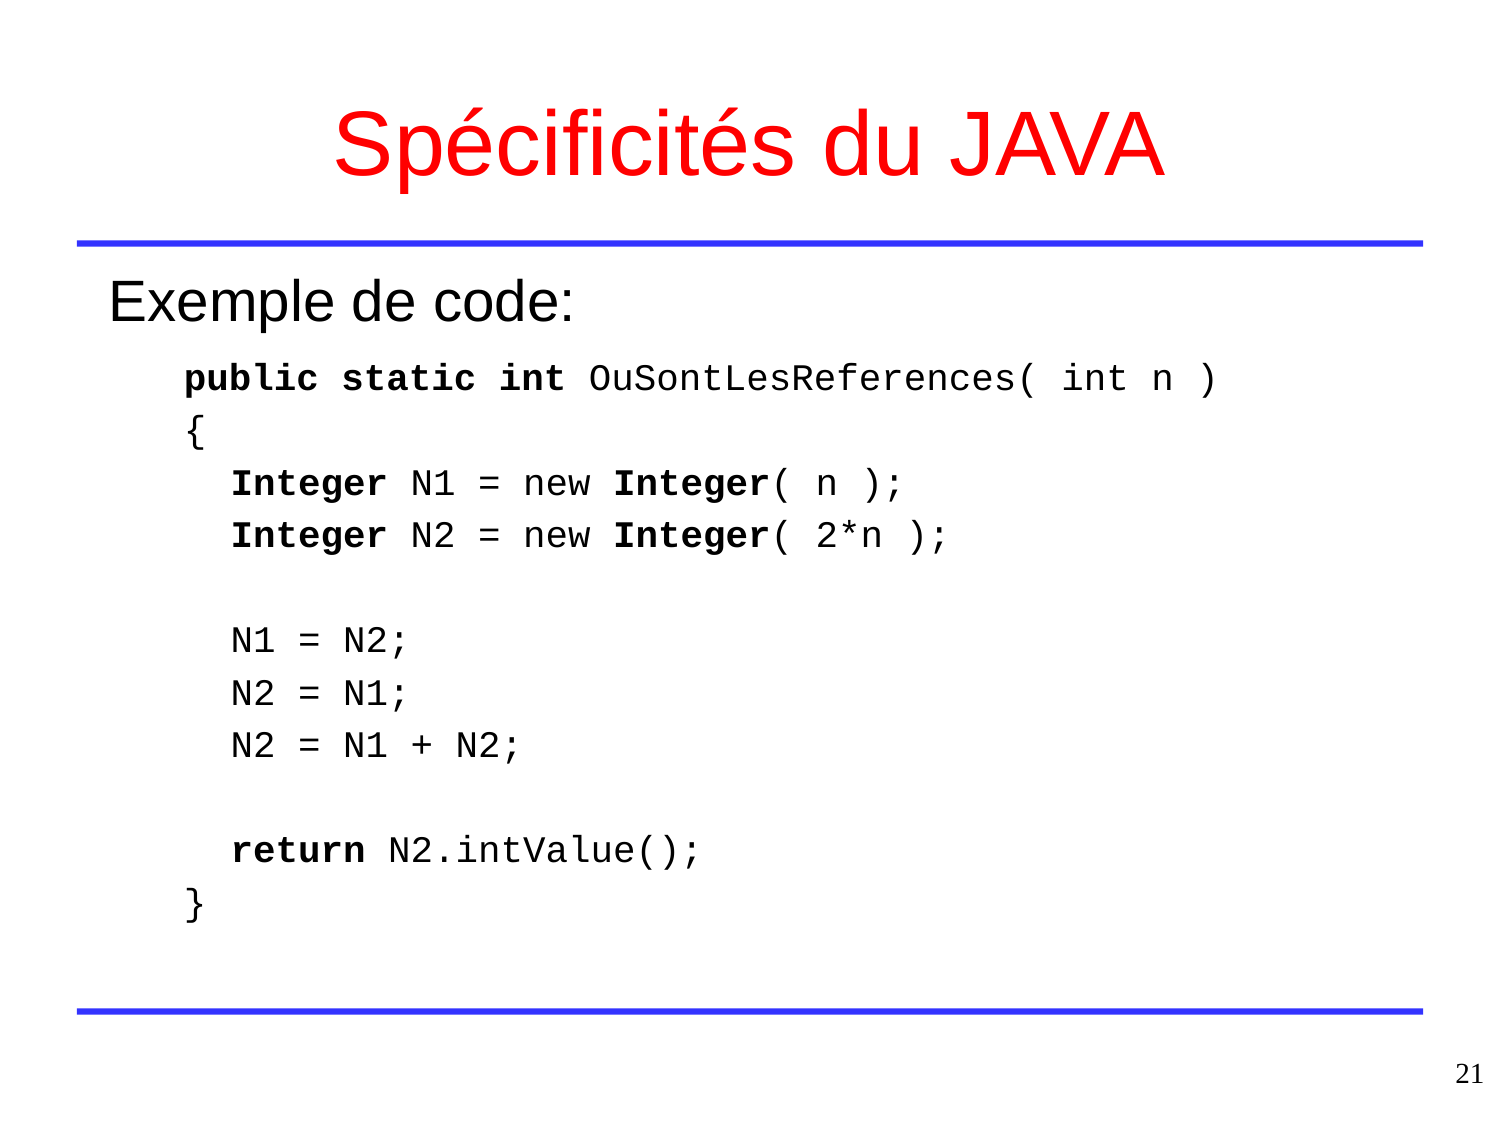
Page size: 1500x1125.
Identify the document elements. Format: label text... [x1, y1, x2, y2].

slide_number 21 [1149, 1046, 1500, 1125]
list Exemple de code: public static int OuSontLesReferences( int n ) { Integer N1 = new Integer( n ); Integer N2 = new Integer( 2*n ); N1 = N2; N2 = N1; N2 = N1 + N2; return N2.intValue(); } [93, 255, 1329, 1043]
title Spécificités du JAVA [75, 45, 1425, 233]
